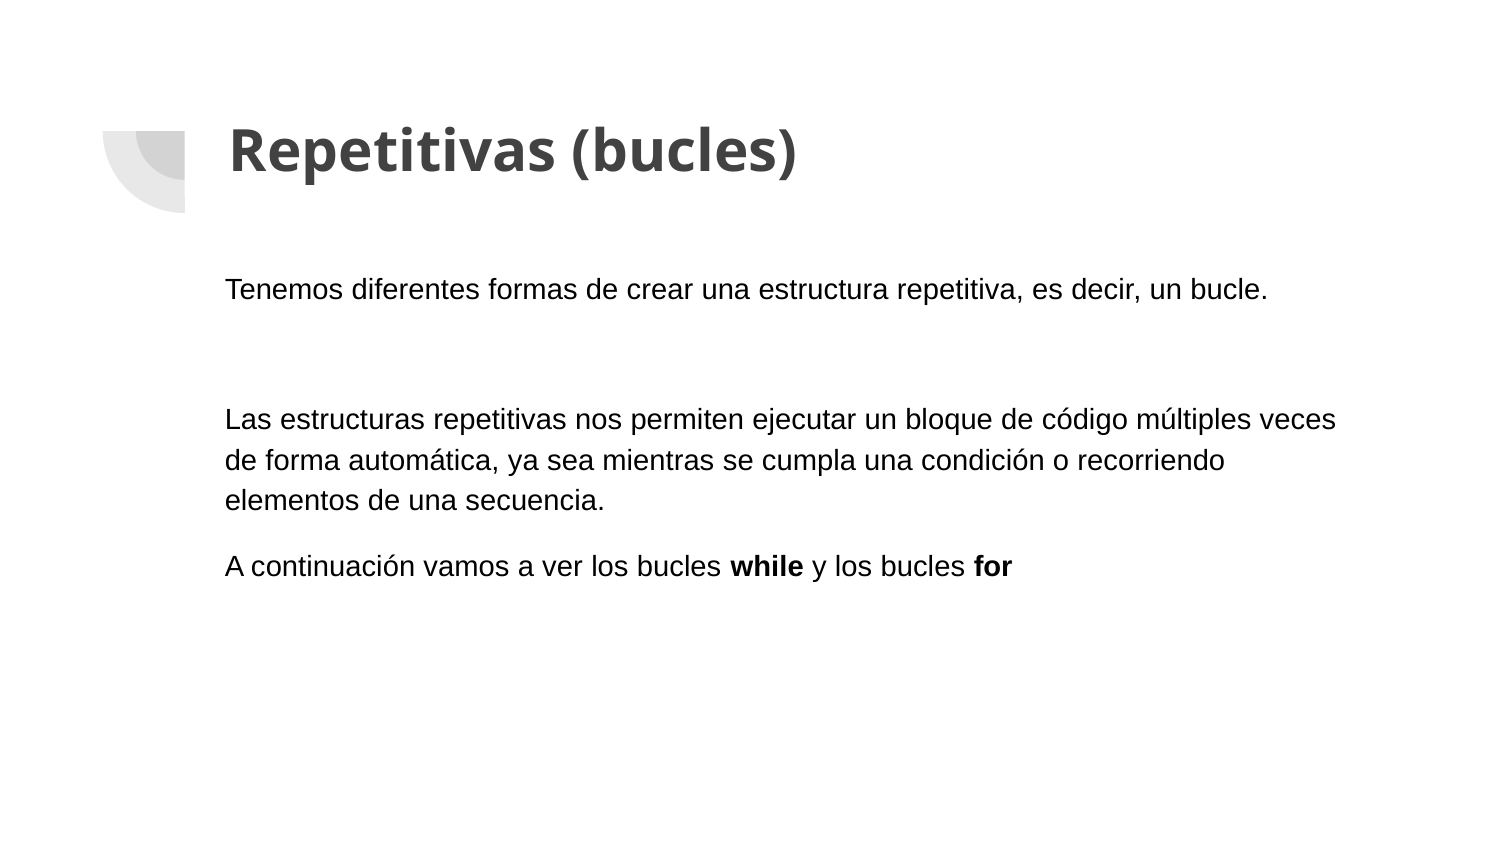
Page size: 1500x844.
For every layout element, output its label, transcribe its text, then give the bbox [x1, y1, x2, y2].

list Tenemos diferentes formas de crear una estructura repetitiva, es decir, un bucle. Las estructuras repetitivas nos permiten ejecutar un bloque de código múltiples veces de forma automática, ya sea mientras se cumpla una condición o recorriendo elementos de una secuencia. A continuación vamos a ver los bucles while y los bucles for [209, 249, 1363, 744]
title Repetitivas (bucles) [213, 98, 1368, 263]
